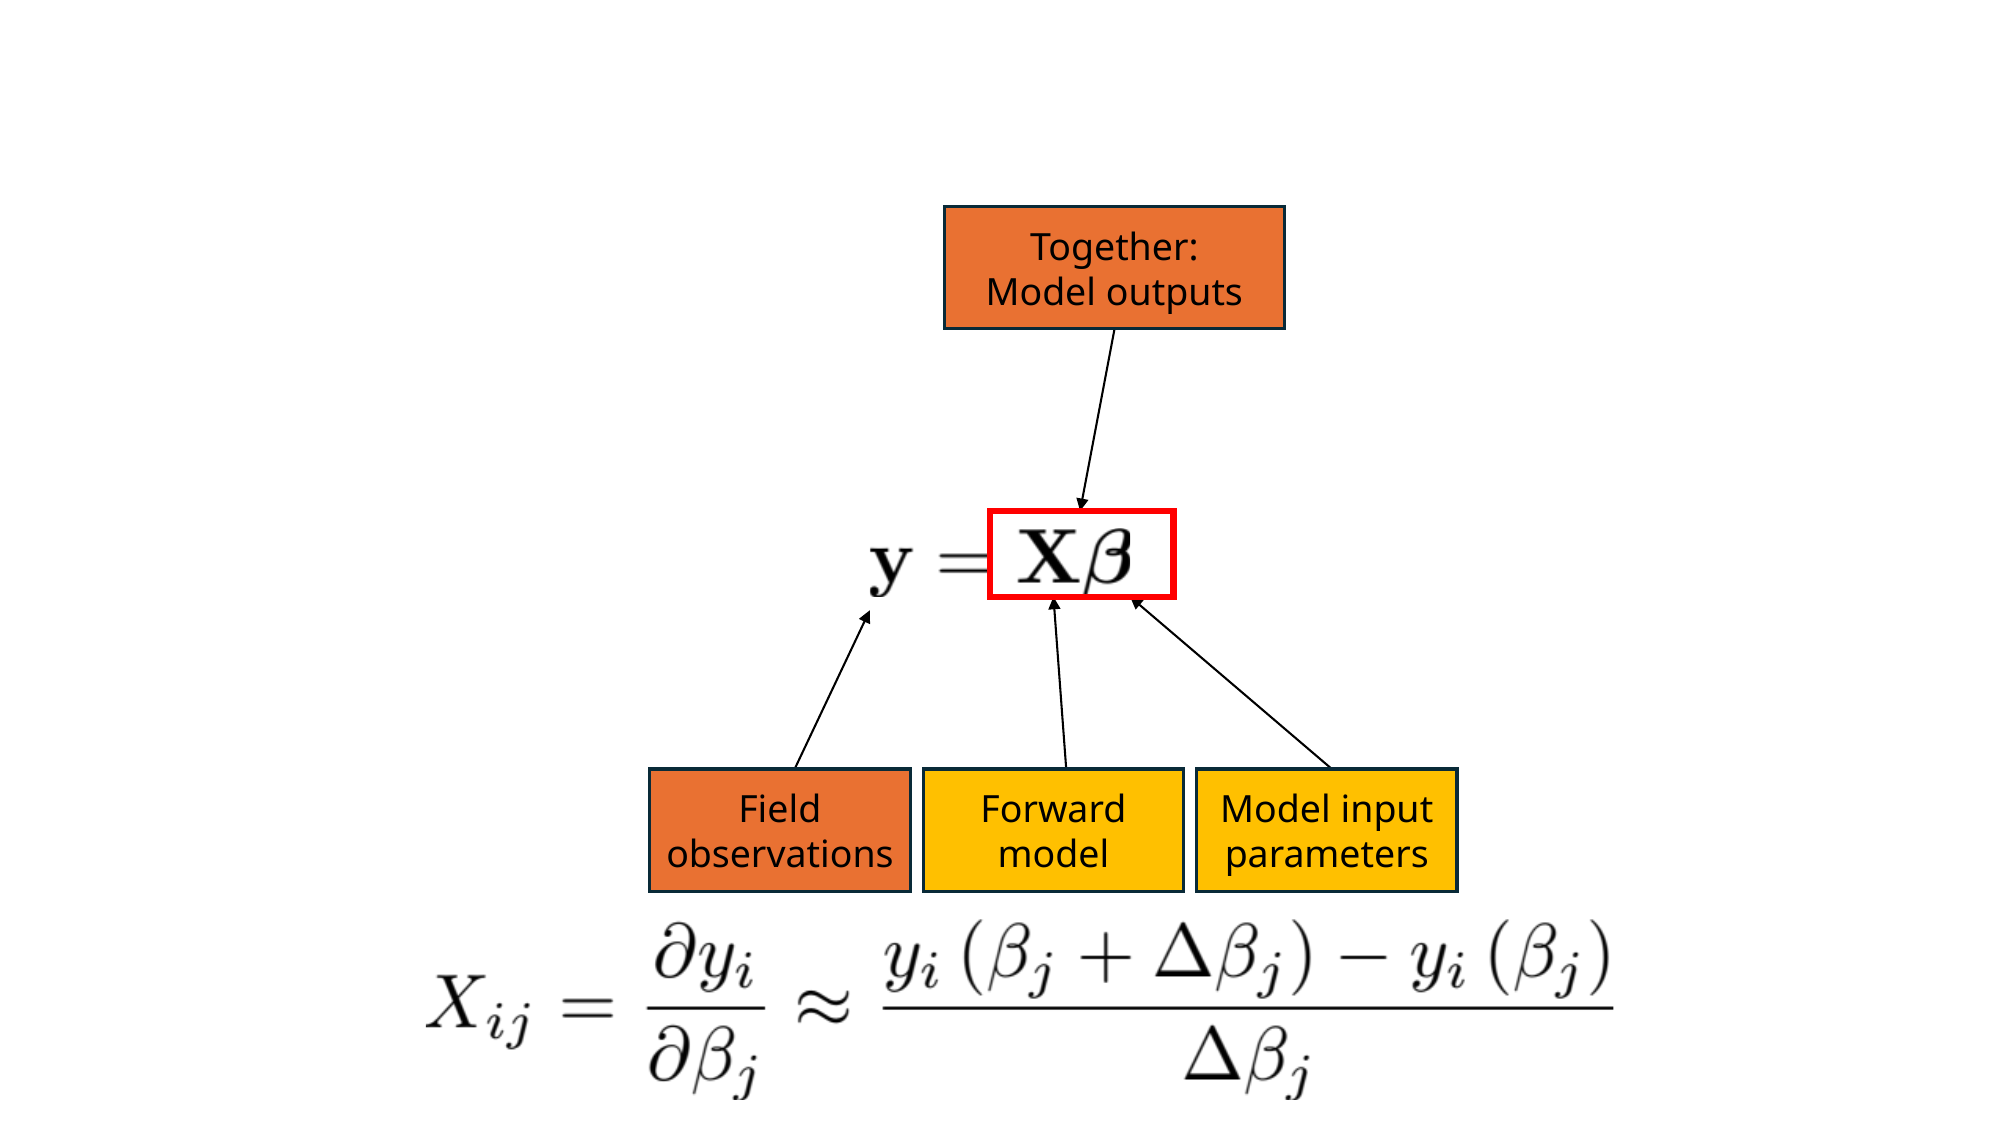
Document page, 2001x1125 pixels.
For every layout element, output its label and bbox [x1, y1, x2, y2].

text_box [988, 512, 1175, 596]
picture [425, 917, 1614, 1101]
text_box [649, 609, 911, 892]
text_box [922, 596, 1129, 892]
text_box [943, 205, 1286, 512]
picture [869, 527, 1131, 598]
text_box [1129, 596, 1458, 892]
